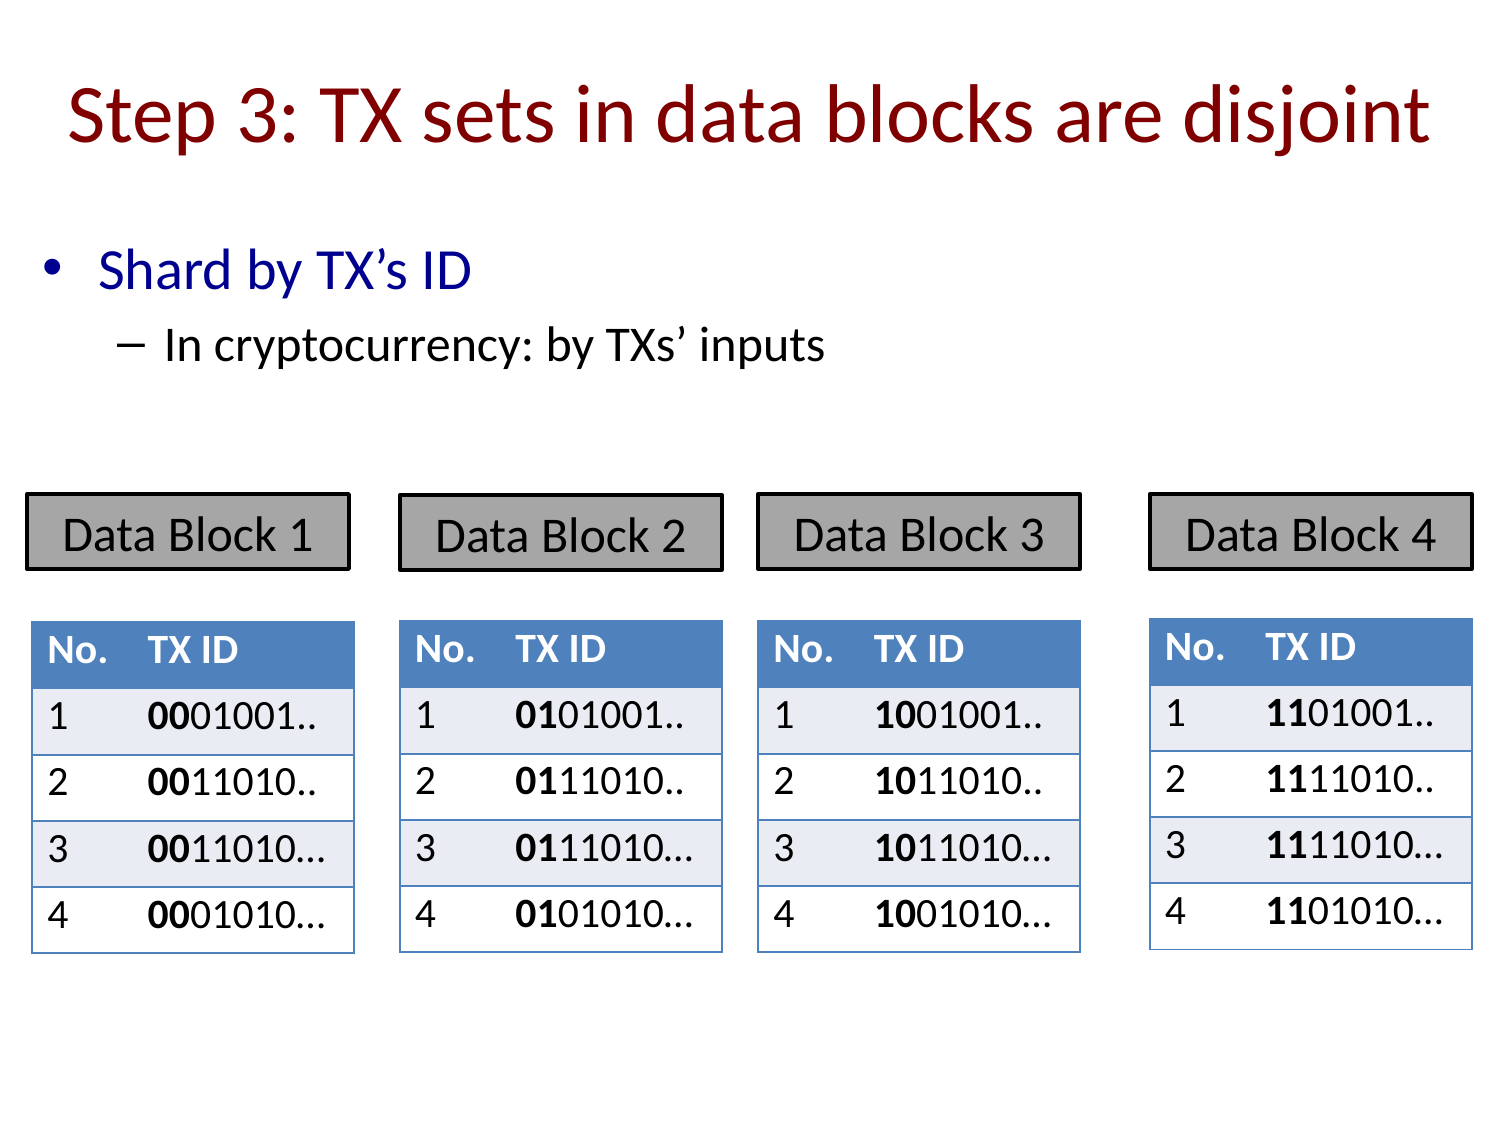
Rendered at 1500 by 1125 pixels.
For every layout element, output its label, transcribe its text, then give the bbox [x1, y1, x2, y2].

table_cell 0111010.. [500, 755, 721, 819]
table_cell 1001010… [859, 887, 1079, 951]
table_cell 1011010… [859, 821, 1079, 885]
table_header TX ID [1250, 620, 1471, 684]
text_box Data Block 3 [756, 492, 1082, 571]
list Shard by TX’s ID In cryptocurrency: by TXs’ inputs [27, 223, 1472, 1005]
table_cell 1 [1151, 686, 1250, 750]
table_cell 2 [33, 756, 133, 820]
table_cell 0001010… [133, 888, 353, 952]
table_cell 1 [33, 689, 133, 754]
table_header No. [759, 622, 859, 687]
table_cell 1 [759, 688, 859, 753]
table_cell 0011010… [133, 822, 353, 886]
text_box Data Block 4 [1148, 492, 1474, 571]
table_cell 0011010.. [133, 756, 353, 820]
table_cell 1111010… [1250, 818, 1471, 882]
table_cell 1011010.. [859, 755, 1079, 819]
table_cell 3 [401, 821, 500, 885]
table_cell 1101001.. [1250, 686, 1471, 750]
table_cell 1001001.. [859, 688, 1079, 753]
table_cell 0101001.. [500, 688, 721, 753]
table_cell 0001001.. [133, 689, 353, 754]
table_header No. [33, 623, 133, 688]
table_cell 1101010… [1250, 884, 1471, 949]
table_cell 1111010.. [1250, 752, 1471, 816]
table_cell 1 [401, 688, 500, 753]
table_cell 4 [401, 887, 500, 951]
text_box Data Block 1 [25, 492, 351, 571]
table_cell 2 [401, 755, 500, 819]
table_cell 4 [33, 888, 133, 952]
table_header No. [401, 622, 500, 687]
text_box Data Block 2 [398, 493, 724, 572]
table_cell 0111010… [500, 821, 721, 885]
table_cell 3 [1151, 818, 1250, 882]
table_header No. [1151, 620, 1250, 684]
table_cell 2 [1151, 752, 1250, 816]
table_cell 3 [759, 821, 859, 885]
table_cell 3 [33, 822, 133, 886]
table_cell 0101010… [500, 887, 721, 951]
table_header TX ID [500, 622, 721, 687]
table_cell 4 [1151, 884, 1250, 949]
table_header TX ID [133, 623, 353, 688]
table_cell 4 [759, 887, 859, 951]
title Step 3: TX sets in data blocks are disjoint [0, 45, 1500, 174]
table_header TX ID [859, 622, 1079, 687]
table_cell 2 [759, 755, 859, 819]
